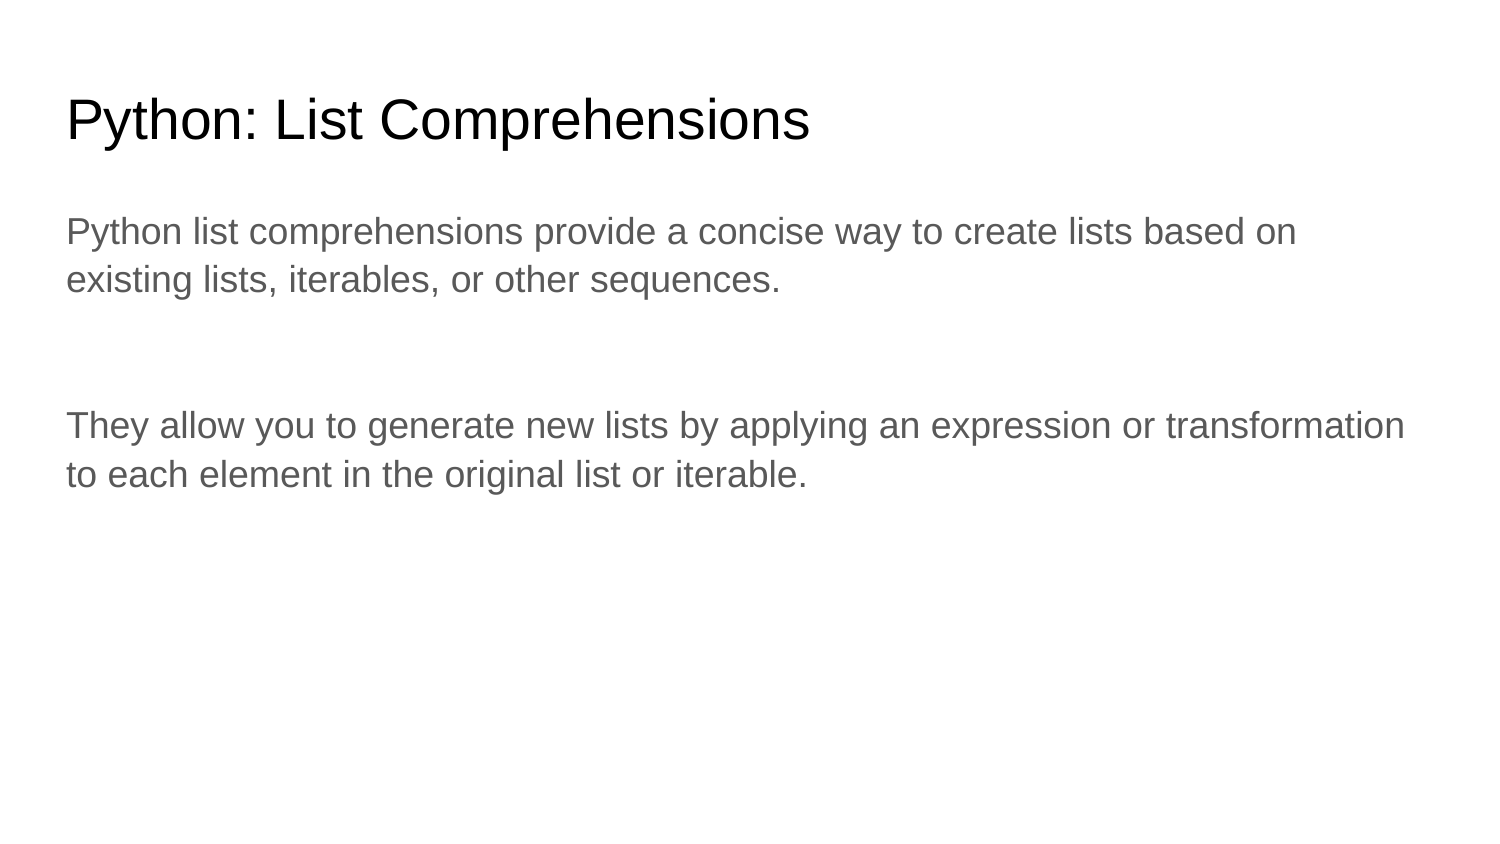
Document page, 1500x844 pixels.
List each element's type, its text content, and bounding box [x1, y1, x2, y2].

list Python list comprehensions provide a concise way to create lists based on existing lists, iterables, or other sequences. They allow you to generate new lists by applying an expression or transformation to each element in the original list or iterable. [51, 189, 1449, 750]
title Python: List Comprehensions [51, 72, 1449, 167]
